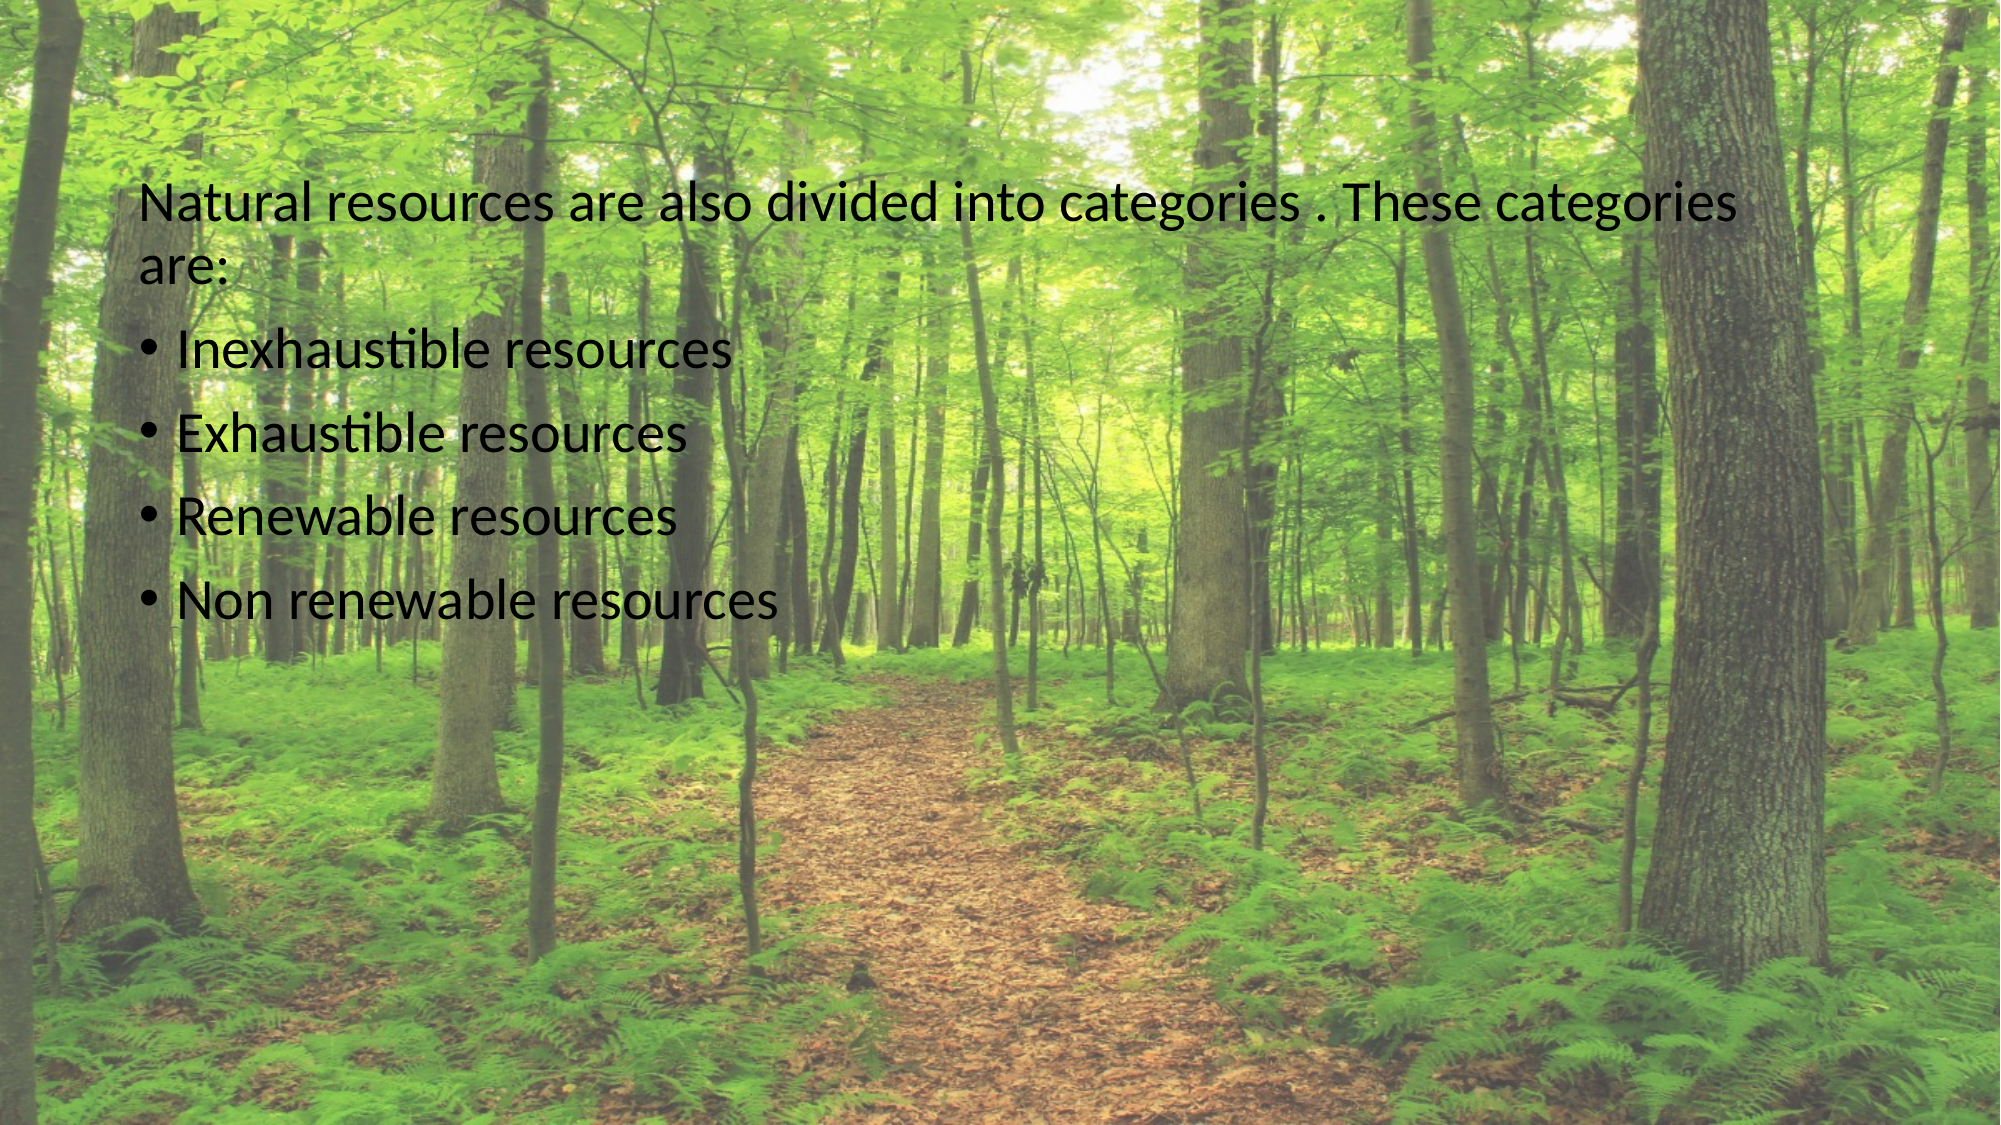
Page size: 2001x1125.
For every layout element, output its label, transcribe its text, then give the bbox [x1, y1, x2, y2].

list Natural resources are also divided into categories . These categories are: Inexhaustible resources Exhaustible resources Renewable resources Non renewable resources [123, 163, 1806, 851]
